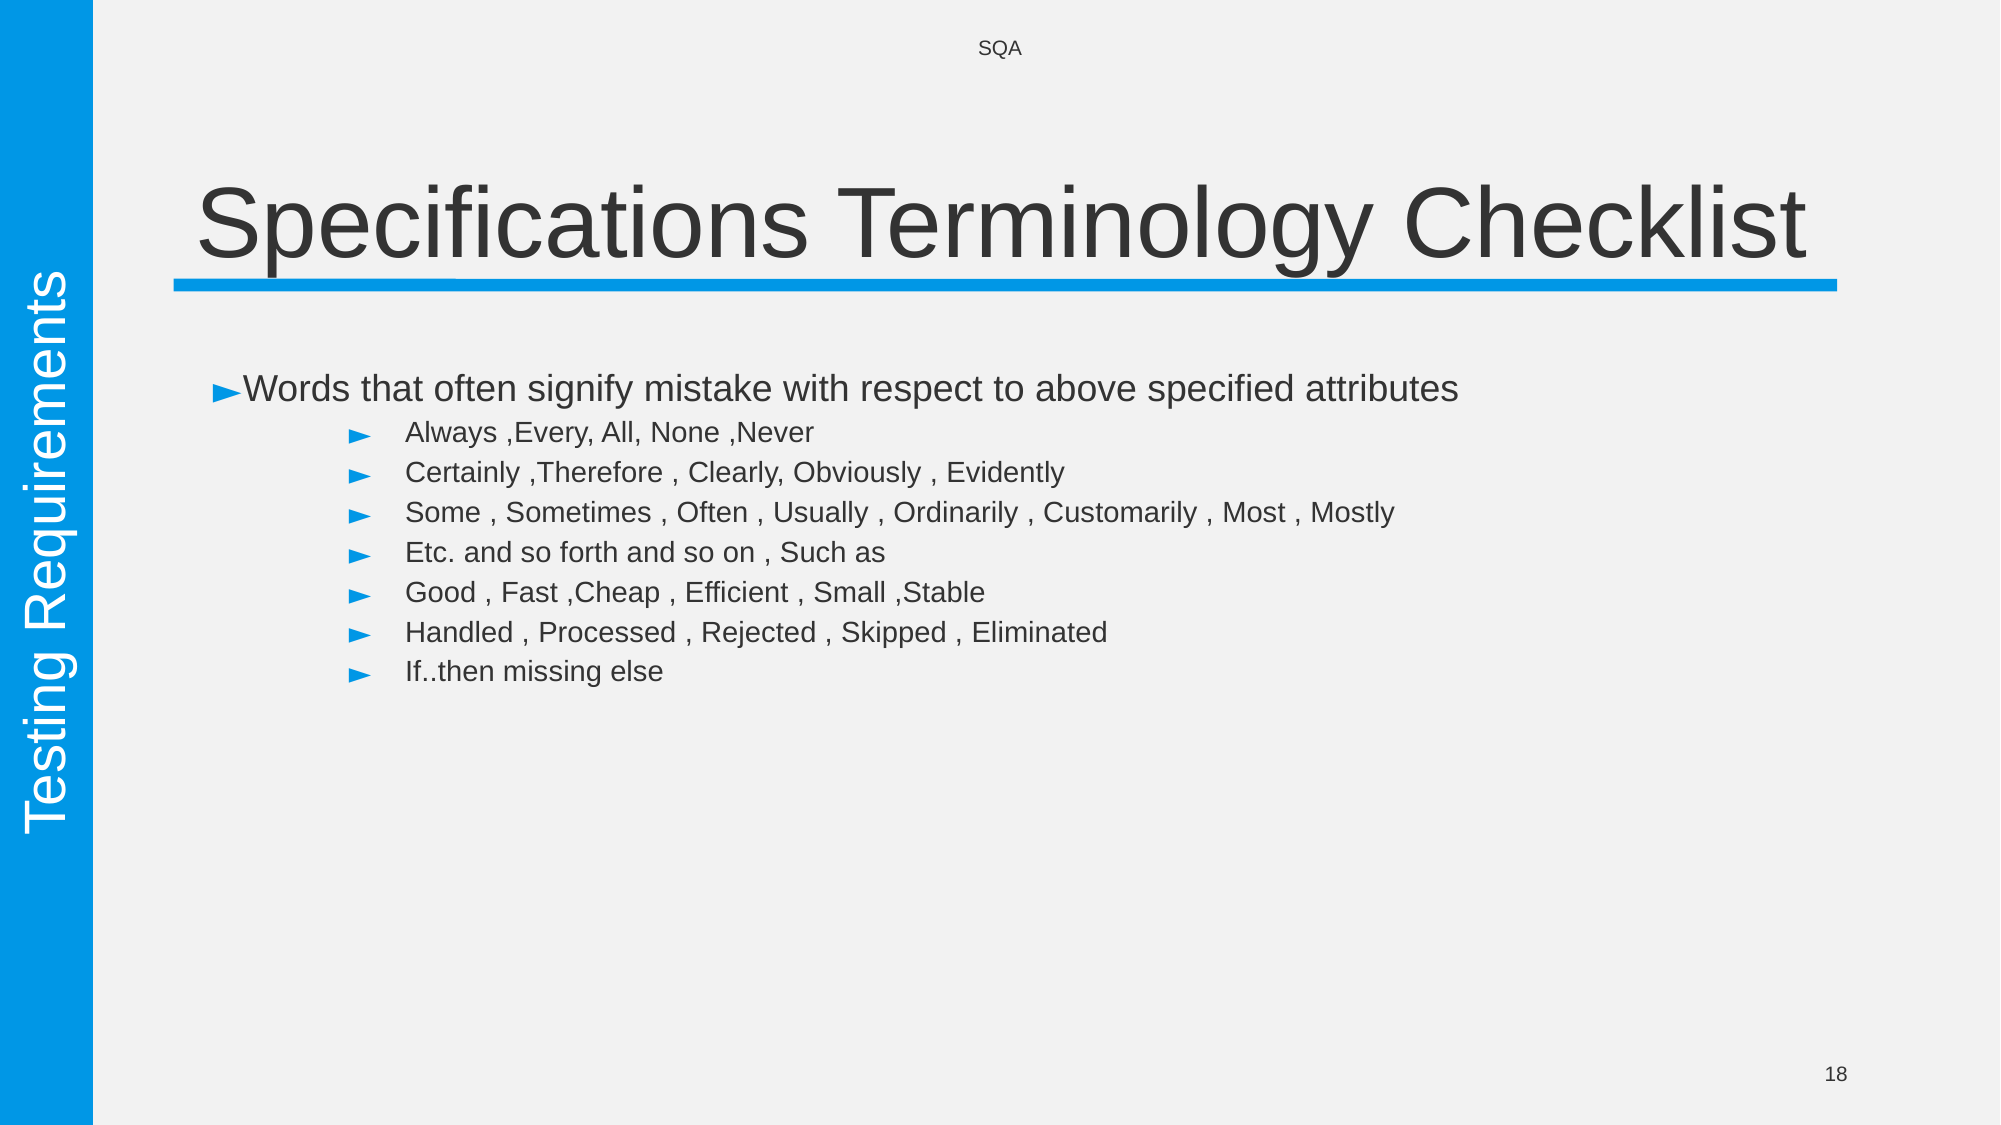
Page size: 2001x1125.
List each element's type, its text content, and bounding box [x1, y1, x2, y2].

list Words that often signify mistake with respect to above specified attributes Always ,Every, All, None ,Never Certainly ,Therefore , Clearly, Obviously , Evidently Some , Sometimes , Often , Usually , Ordinarily , Customarily , Most , Mostly Etc. and so forth and so on , Such as Good , Fast ,Cheap , Efficient , Small ,Stable Handled , Processed , Rejected , Skipped , Eliminated If..then missing else [180, 302, 1777, 937]
slide_number 18 [1412, 1042, 1863, 1103]
title Specifications Terminology Checklist [180, 47, 1830, 285]
footer SQA [662, 17, 1338, 77]
title Testing Requirements [9, 47, 85, 1059]
